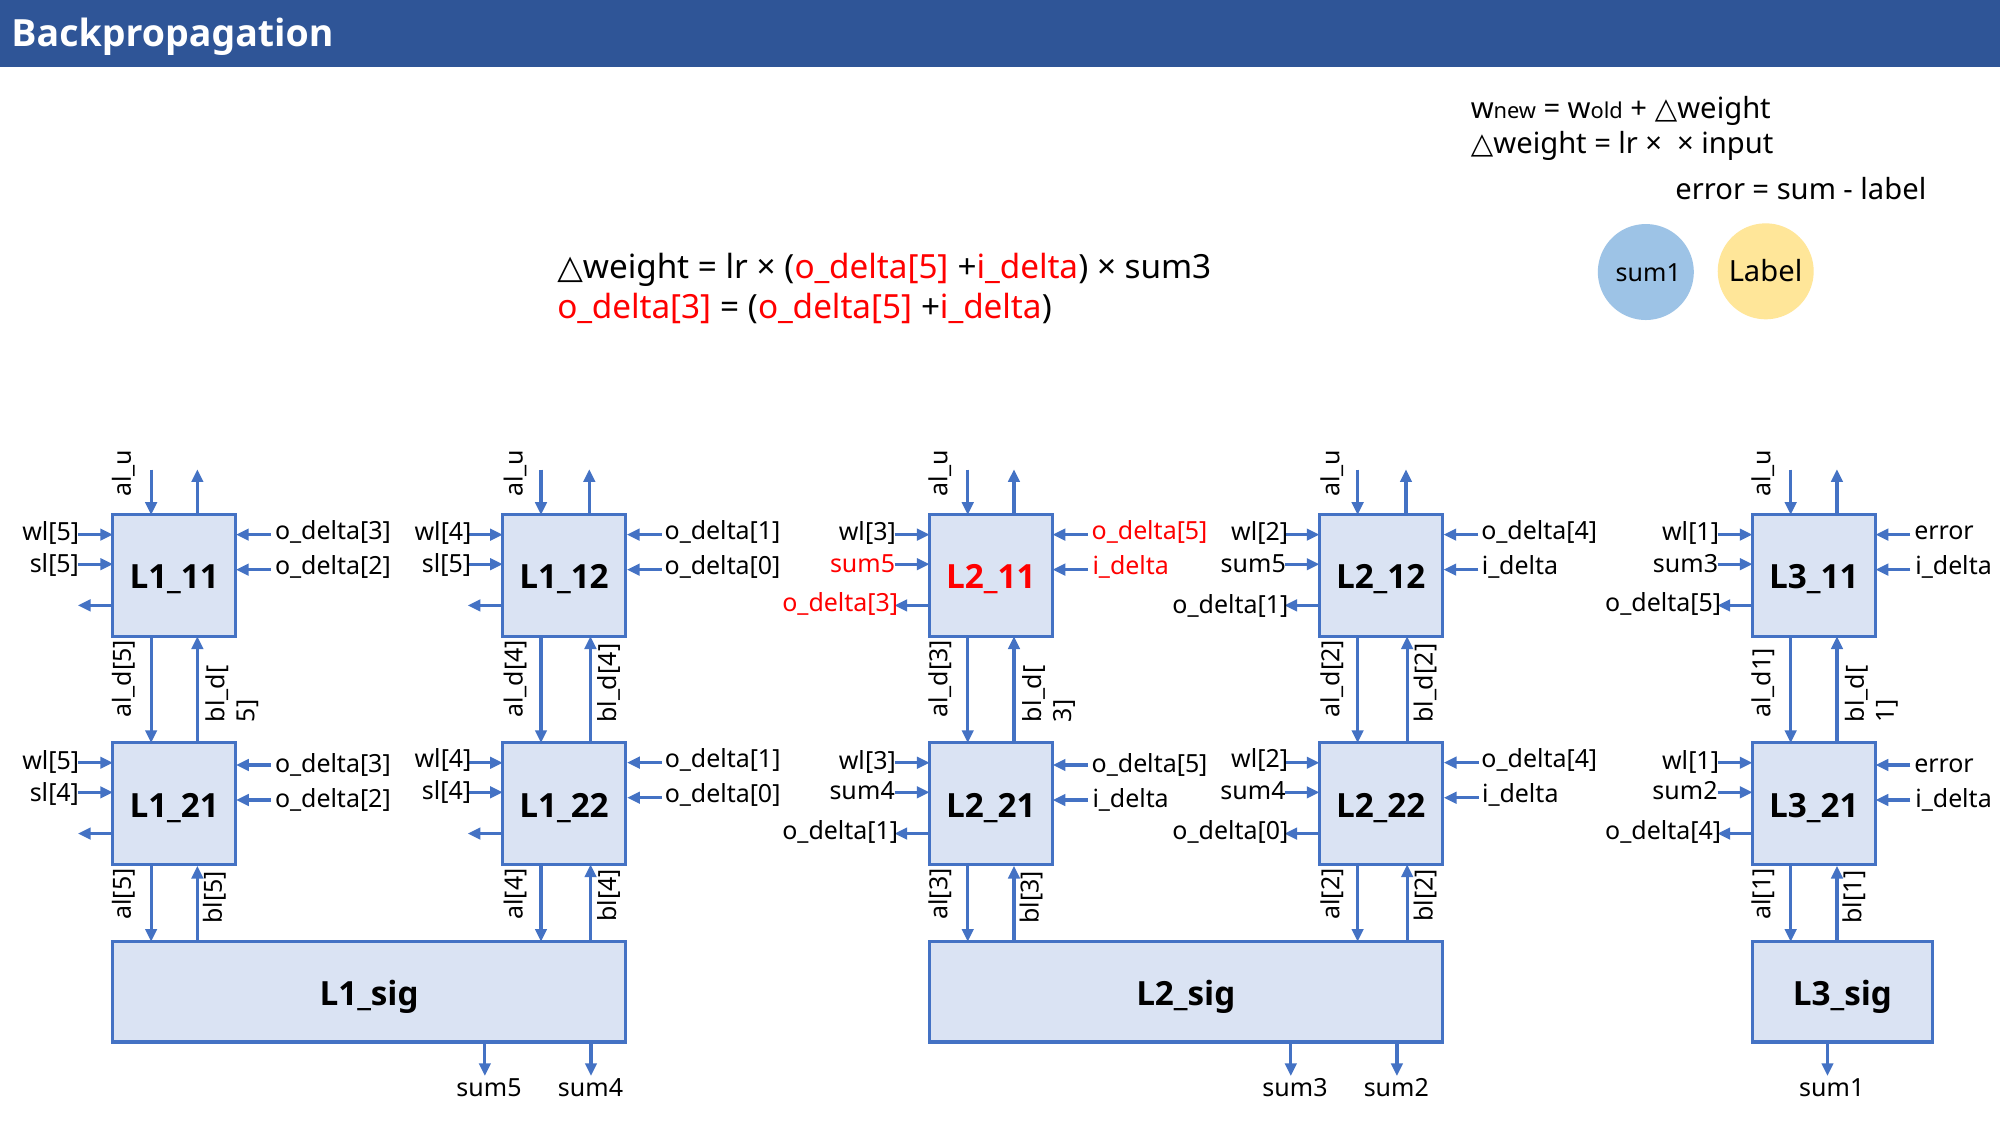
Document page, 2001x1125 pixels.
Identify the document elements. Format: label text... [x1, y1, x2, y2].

text_box al_u [1738, 451, 1799, 512]
text_box o_delta[3] [260, 507, 406, 542]
text_box al_u [490, 451, 551, 512]
text_box △weight = lr × (o_delta[5] +i_delta) × sum3 o_delta[3] = (o_delta[5] +i_delta) [542, 237, 1227, 333]
text_box [1602, 294, 1690, 322]
text_box [1602, 223, 1690, 249]
text_box L1_21 [112, 742, 237, 866]
text_box o_delta[4] [1466, 735, 1613, 780]
text_box bl[3] [1006, 872, 1013, 939]
text_box o_delta[5] [1076, 507, 1223, 552]
text_box sum2 [1637, 767, 1733, 807]
text_box bl[2] [1408, 870, 1461, 937]
text_box [1722, 295, 1809, 321]
text_box al[5] [152, 870, 160, 935]
text_box wl[1] [1647, 508, 1734, 553]
text_box o_delta[4] [1466, 507, 1612, 552]
text_box bl_d[5] [192, 642, 197, 737]
text_box bl_d[1] [1831, 642, 1836, 737]
text_box o_delta[4] [1590, 807, 1736, 853]
text_box bl[4] [583, 870, 590, 937]
text_box L2_11 [928, 514, 1054, 638]
text_box sl[4] [14, 768, 94, 814]
text_box al_u [98, 451, 160, 512]
text_box al[2] [1307, 870, 1357, 935]
text_box al_u [1307, 451, 1368, 512]
text_box bl_d[2] [1408, 645, 1461, 738]
text_box [1596, 254, 1600, 290]
text_box o_delta[1] [649, 507, 796, 542]
text_box bl_d[3] [1015, 642, 1070, 737]
text_box wl[2] [1216, 735, 1303, 780]
text_box o_delta[1] [767, 807, 913, 853]
text_box L1_11 [112, 514, 237, 638]
text_box al_d[5] [152, 642, 160, 733]
text_box bl[4] [591, 870, 645, 937]
text_box error [1899, 507, 1989, 552]
text_box bl_d[4] [583, 645, 590, 738]
text_box sum4 [1205, 767, 1301, 807]
text_box o_delta[2] [260, 542, 406, 587]
text_box bl_d[5] [198, 642, 253, 737]
text_box al_d[4] [490, 642, 540, 733]
text_box i_delta [1900, 542, 2000, 587]
text_box al_d[3] [968, 642, 976, 733]
text_box wl[5] [7, 508, 95, 553]
text_box o_delta[0] [649, 542, 796, 587]
text_box i_delta [1467, 542, 1574, 587]
text_box o_delta[0] [1157, 807, 1304, 853]
text_box bl[1] [1829, 872, 1836, 939]
text_box L3_21 [1751, 742, 1877, 866]
text_box wl[5] [7, 736, 95, 782]
text_box error = sum - label [1660, 162, 1942, 213]
text_box al_d[3] [915, 642, 967, 733]
text_box sum1 [1784, 1064, 1880, 1109]
text_box al_d[2] [1358, 642, 1368, 733]
text_box sum3 [1247, 1064, 1343, 1109]
text_box [1724, 222, 1808, 245]
text_box wl[3] [824, 508, 911, 553]
text_box o_delta[5] [1590, 578, 1736, 624]
text_box error [1899, 740, 1989, 785]
text_box sum4 [814, 767, 910, 807]
text_box L1_22 [502, 742, 627, 866]
text_box al[1] [1791, 870, 1799, 935]
text_box bl[5] [198, 872, 251, 939]
text_box L2_12 [1318, 514, 1443, 638]
text_box L1_12 [502, 514, 627, 638]
text_box al_d1] [1791, 650, 1799, 733]
text_box wl[2] [1223, 508, 1303, 553]
text_box sum2 [1348, 1064, 1444, 1109]
text_box o_delta[1] [650, 735, 796, 770]
text_box al[4] [490, 870, 540, 935]
text_box sum5 [441, 1064, 537, 1109]
text_box L2_22 [1318, 742, 1443, 866]
text_box o_delta[1] [1157, 581, 1304, 626]
text_box o_delta[0] [650, 770, 796, 815]
text_box sl[5] [407, 539, 486, 585]
text_box o_delta[2] [260, 775, 406, 820]
text_box al_d[4] [542, 642, 551, 733]
text_box al_d[2] [1307, 642, 1357, 733]
text_box sum1 [1600, 249, 1696, 294]
text_box al_d[5] [98, 642, 151, 733]
text_box [0, 0, 2000, 67]
text_box bl[1] [1838, 872, 1890, 939]
text_box o_delta[3] [767, 578, 913, 624]
text_box L3_sig [1751, 940, 1934, 1043]
text_box bl_d[3] [1008, 642, 1013, 737]
text_box wl[3] [824, 736, 911, 782]
text_box wl[4] [406, 508, 487, 553]
text_box wl[1] [1647, 736, 1734, 782]
text_box bl[5] [189, 872, 197, 939]
text_box al[5] [98, 870, 151, 935]
text_box bl[2] [1400, 870, 1407, 937]
text_box al[3] [915, 870, 967, 935]
text_box wl[4] [399, 735, 487, 780]
text_box bl_d[2] [1400, 645, 1407, 738]
text_box al[4] [542, 870, 551, 935]
text_box i_delta [1900, 775, 2000, 820]
text_box Label [1714, 245, 1818, 295]
text_box bl_d[1] [1838, 642, 1893, 737]
text_box Backpropagation [0, 1, 349, 62]
text_box L2_21 [928, 742, 1054, 866]
text_box al[2] [1358, 870, 1368, 935]
text_box i_delta [1077, 775, 1184, 820]
text_box L3_11 [1751, 514, 1877, 638]
text_box al[1] [1738, 870, 1790, 935]
text_box sum5 [1205, 539, 1301, 581]
text_box sl[5] [14, 539, 94, 585]
text_box L2_sig [928, 940, 1443, 1043]
text_box al_u [915, 451, 976, 512]
text_box sum4 [543, 1064, 638, 1109]
text_box sum3 [1638, 539, 1733, 578]
text_box sum5 [815, 539, 910, 578]
text_box i_delta [1077, 542, 1184, 587]
text_box o_delta[3] [260, 740, 406, 775]
text_box al_d1] [1738, 650, 1790, 733]
text_box o_delta[5] [1076, 740, 1223, 785]
text_box bl_d[4] [591, 645, 645, 738]
text_box al[3] [968, 870, 976, 935]
text_box L1_sig [112, 940, 627, 1043]
text_box i_delta [1467, 770, 1574, 815]
text_box bl[3] [1015, 872, 1067, 939]
text_box sl[4] [407, 767, 486, 812]
